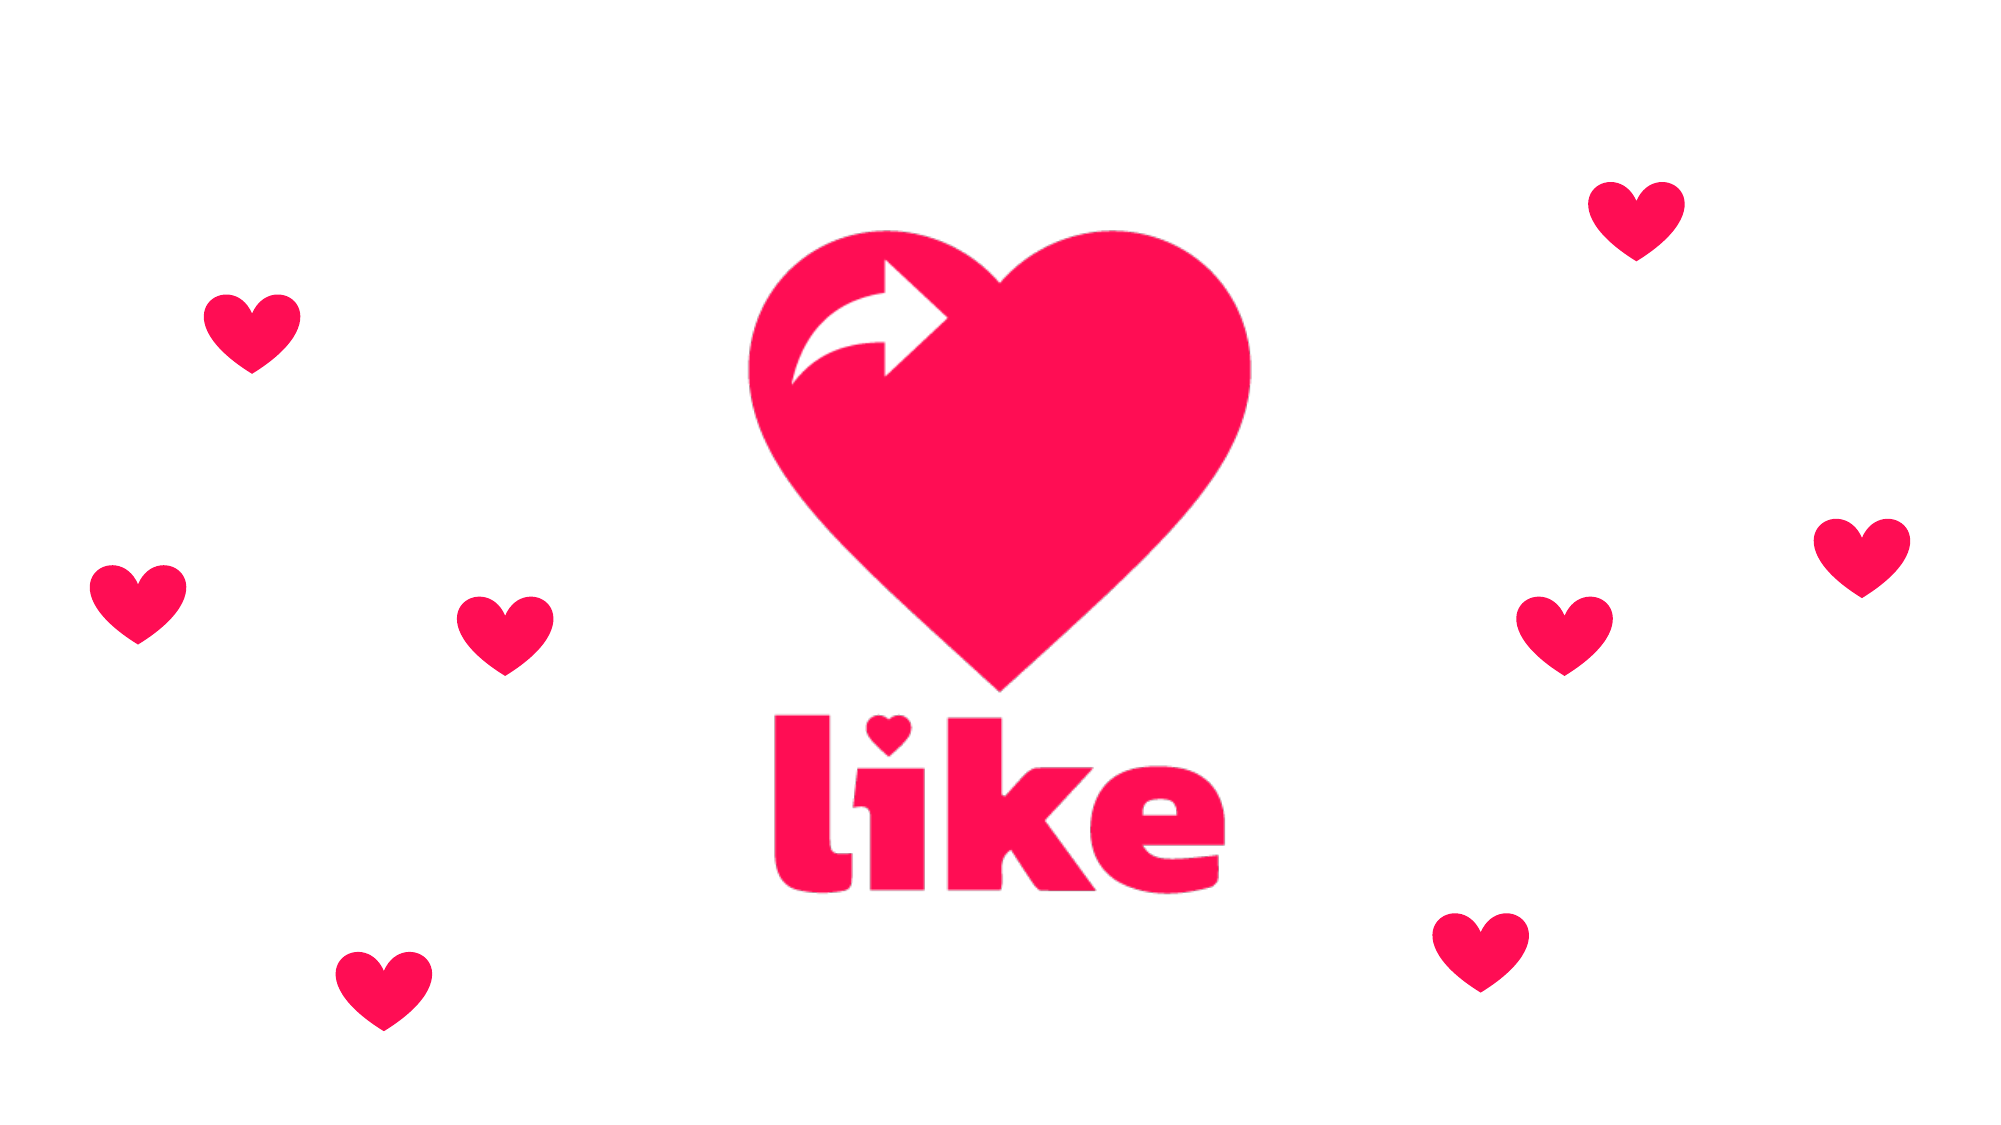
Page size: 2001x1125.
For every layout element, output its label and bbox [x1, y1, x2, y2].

text_box [334, 950, 434, 1033]
text_box [88, 564, 188, 646]
text_box [202, 293, 302, 376]
text_box [455, 595, 531, 678]
text_box [1515, 595, 1614, 678]
text_box [1587, 180, 1686, 263]
text_box [1469, 912, 1530, 994]
text_box [1812, 517, 1912, 600]
picture [531, 93, 1469, 1032]
